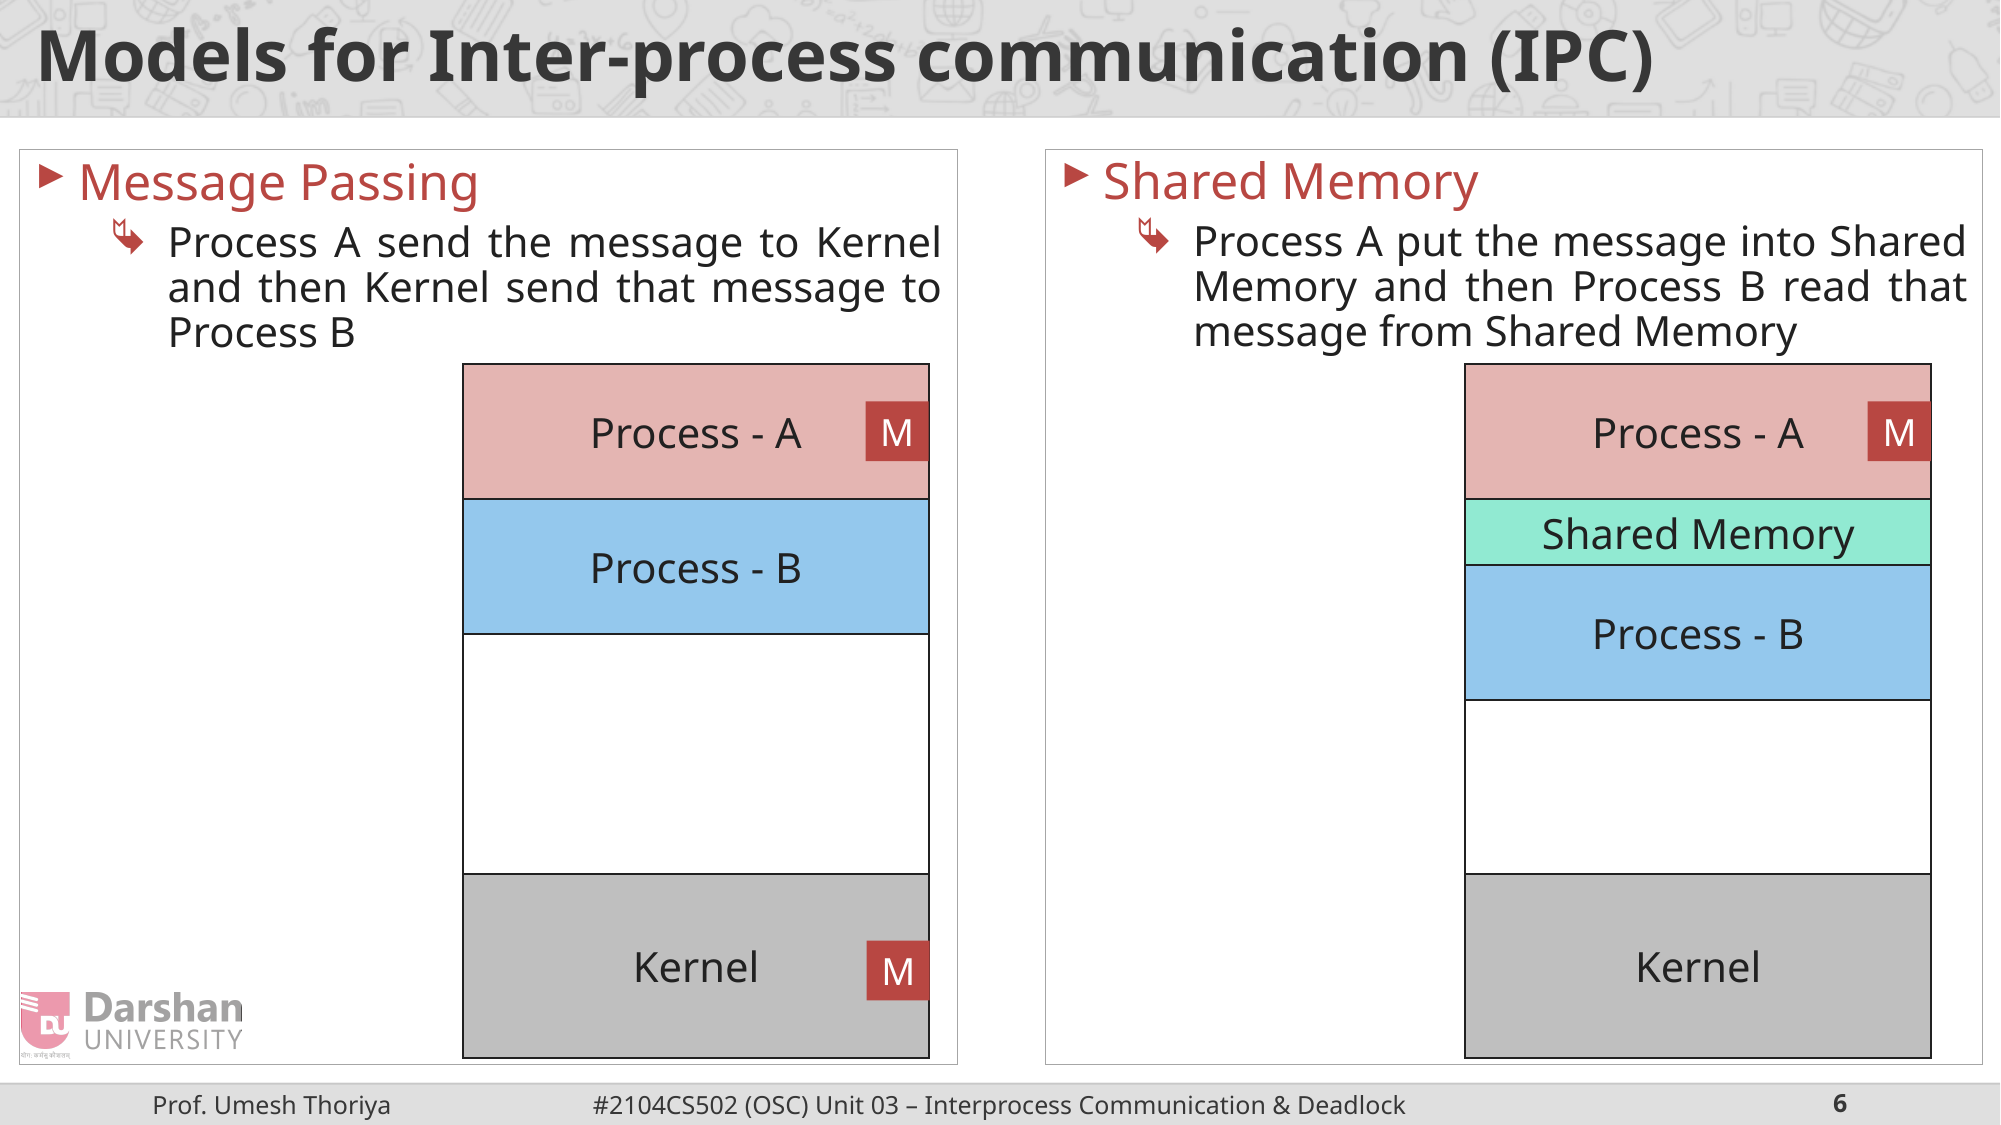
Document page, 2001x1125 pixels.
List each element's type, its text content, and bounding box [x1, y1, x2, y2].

text_box Process - A [1464, 363, 1932, 498]
text_box M [865, 401, 929, 462]
text_box Process - B [1464, 566, 1932, 701]
text_box [1464, 701, 1932, 873]
title Models for Inter-process communication (IPC) [0, 0, 2000, 117]
text_box [462, 635, 930, 873]
text_box Process - B [462, 498, 930, 635]
text_box Process - A [462, 363, 930, 498]
text_box M [1867, 401, 1931, 462]
text_box M [866, 940, 930, 1001]
text_box Shared Memory Process A put the message into Shared Memory and then Process B read that message from Shared Memory [1045, 149, 1983, 1065]
text_box Kernel [462, 873, 930, 1059]
text_box Message Passing Process A send the message to Kernel and then Kernel send that message to Process B [19, 149, 958, 1065]
text_box Shared Memory [1464, 498, 1932, 566]
text_box Kernel [1464, 873, 1932, 1059]
